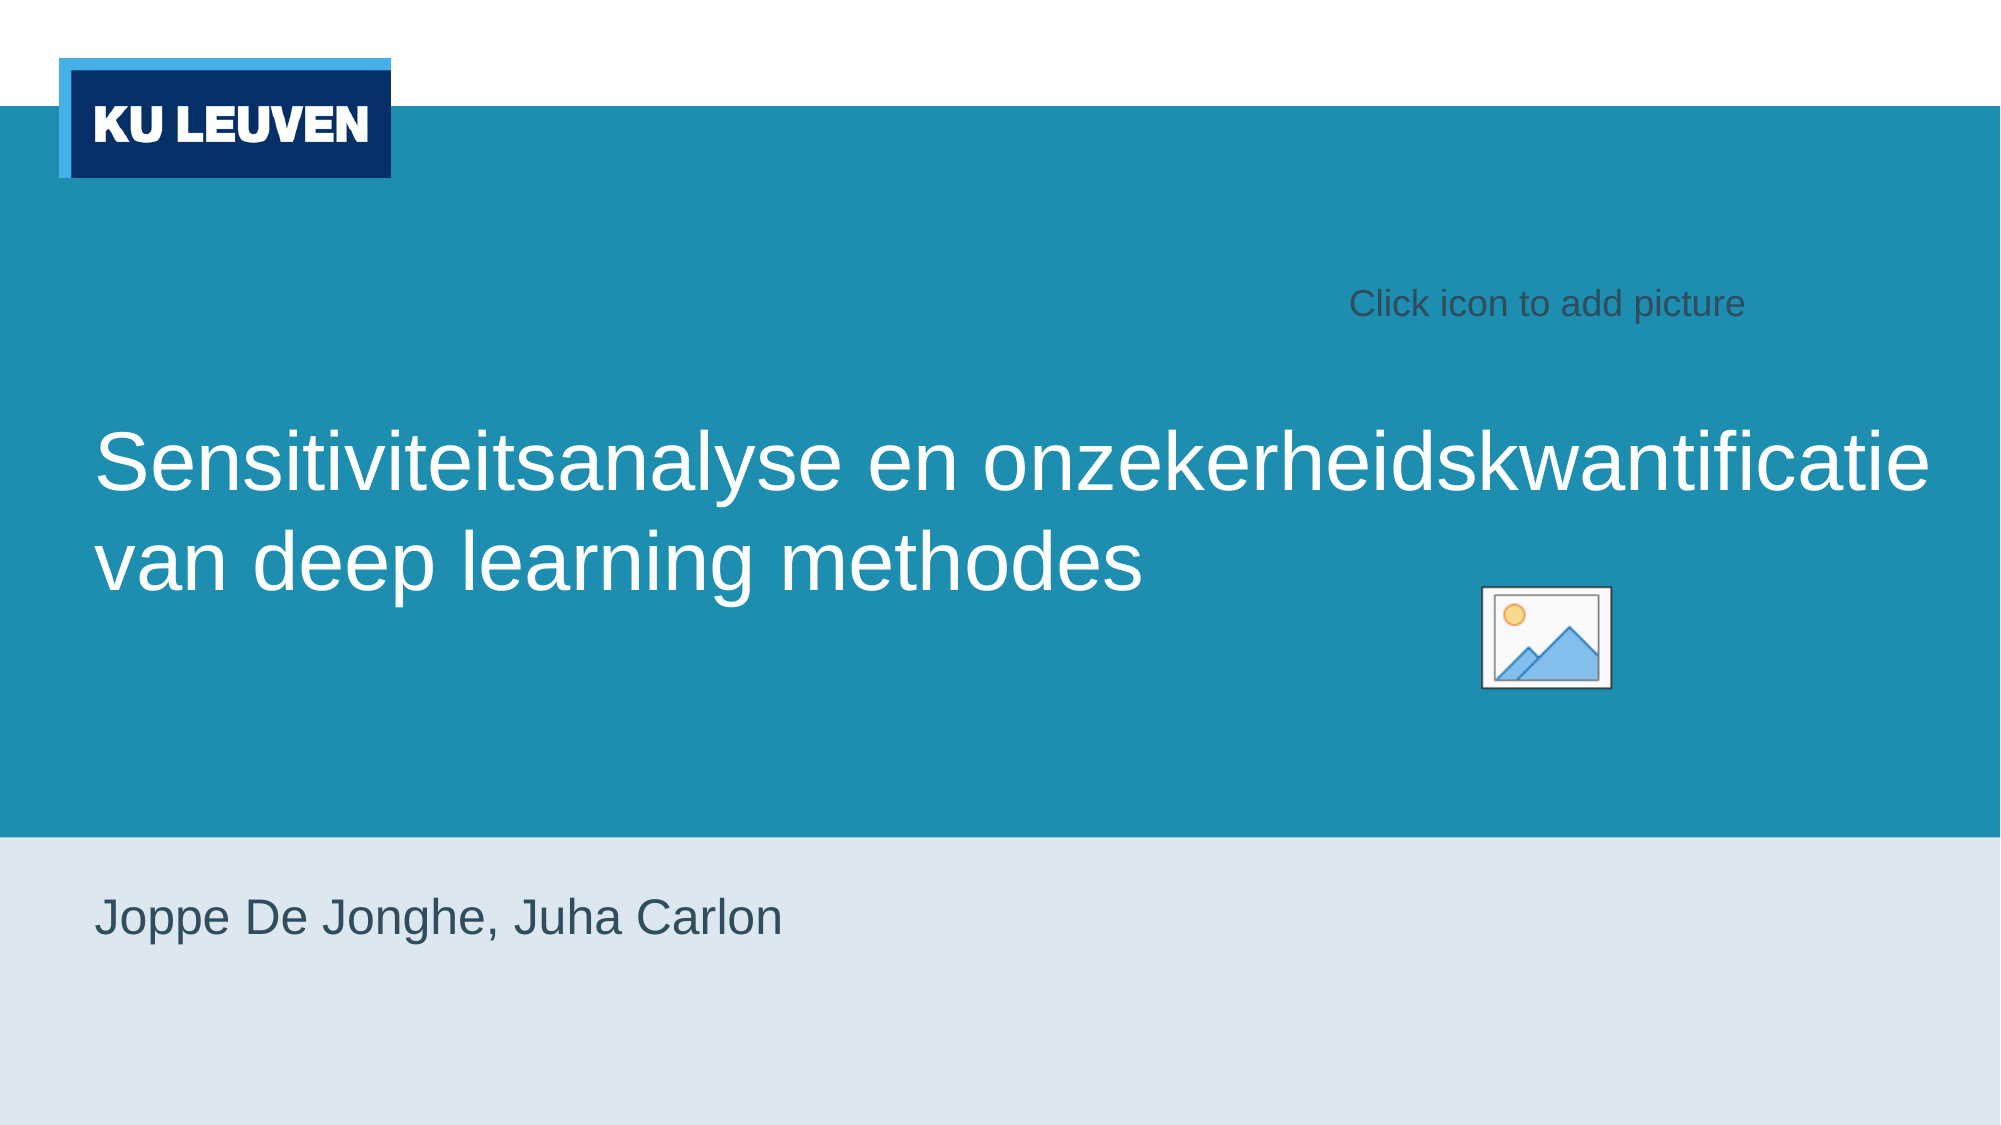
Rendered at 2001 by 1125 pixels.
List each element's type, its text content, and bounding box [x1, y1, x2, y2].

picture [59, 58, 391, 178]
title Sensitiviteitsanalyse en onzekerheidskwantificatie van deep learning methodes [94, 177, 1970, 838]
picture [1189, 271, 1906, 1005]
subtitle Joppe De Jonghe, Juha Carlon [94, 884, 1095, 1005]
